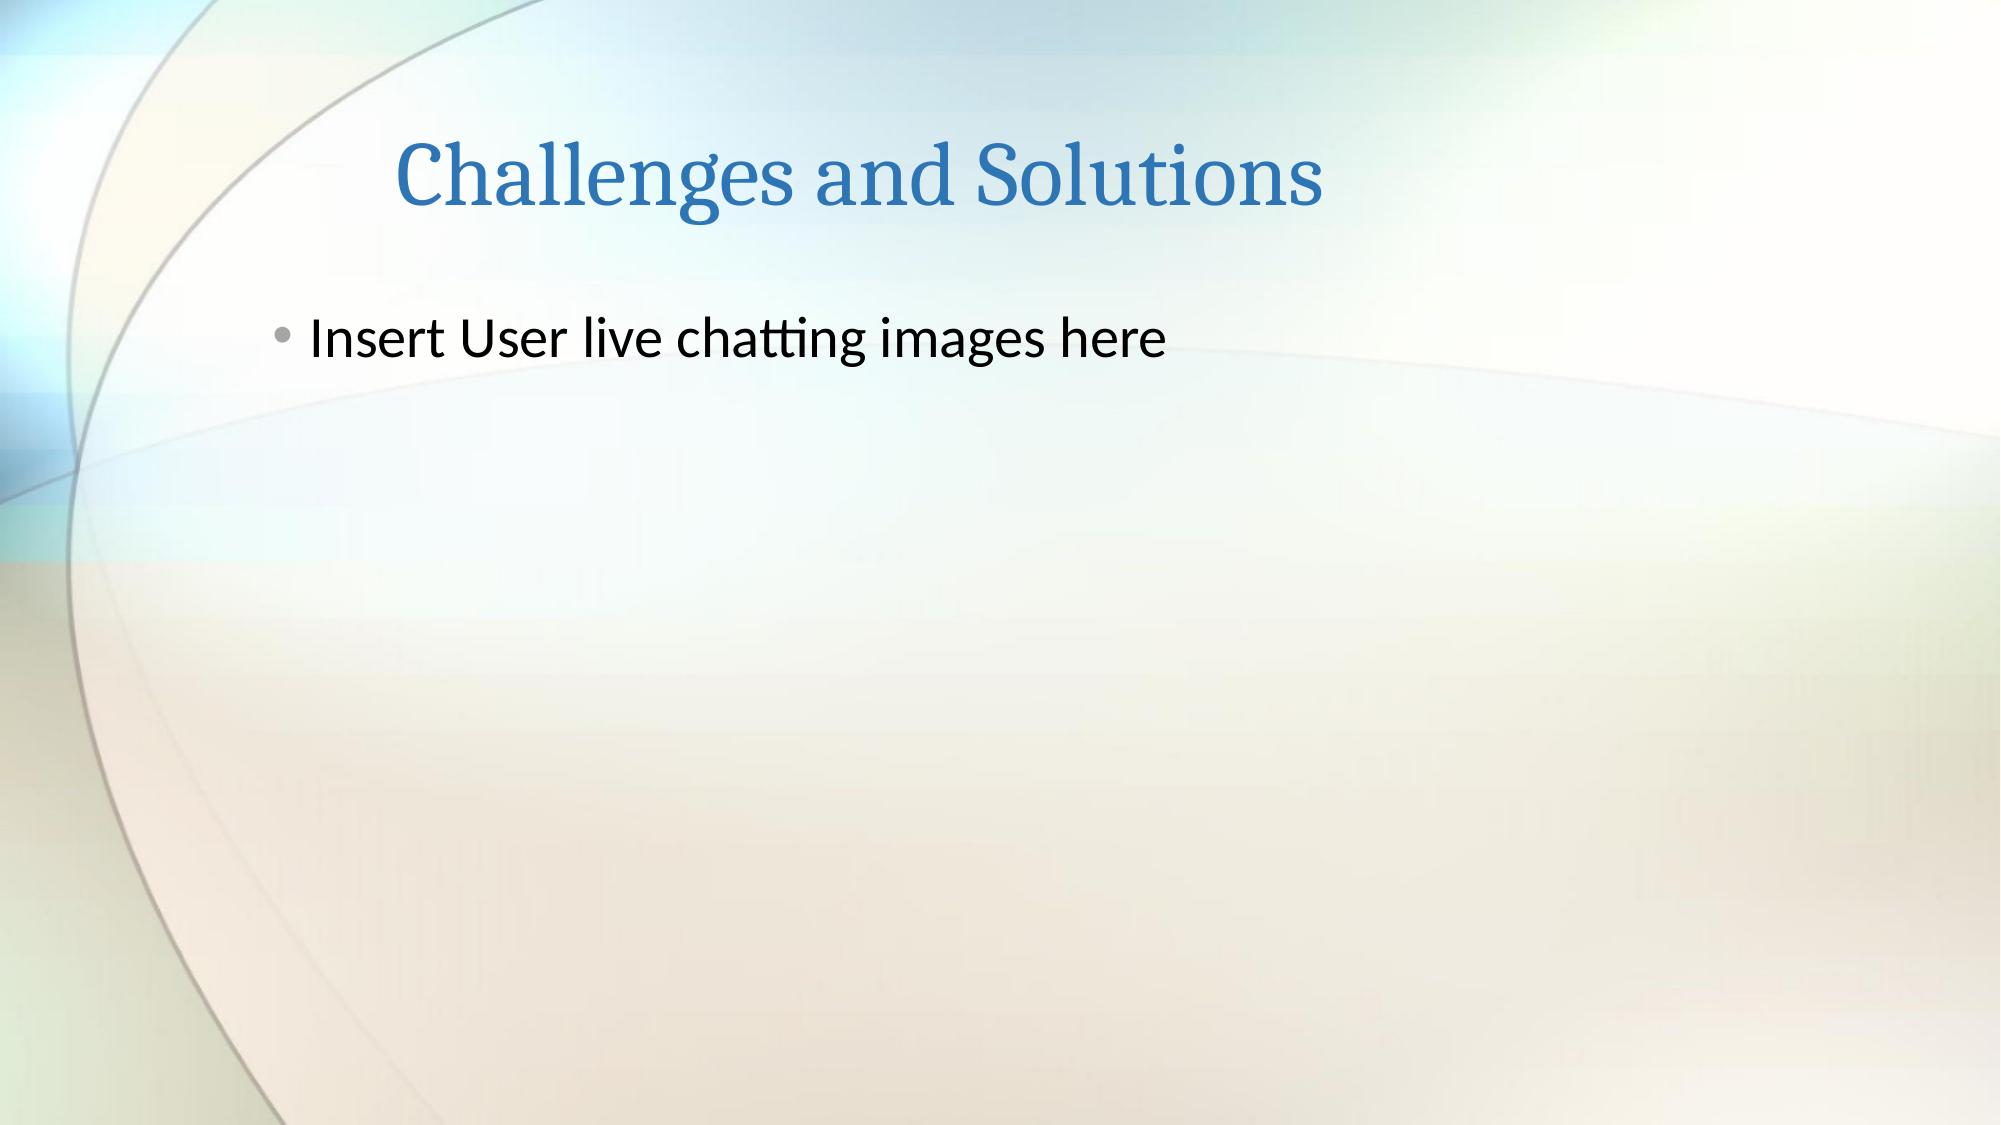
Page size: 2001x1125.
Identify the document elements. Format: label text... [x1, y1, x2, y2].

picture [0, 0, 2001, 1125]
title Challenges and Solutions [381, 59, 1863, 278]
list Insert User live chatting images here [257, 299, 1689, 1014]
